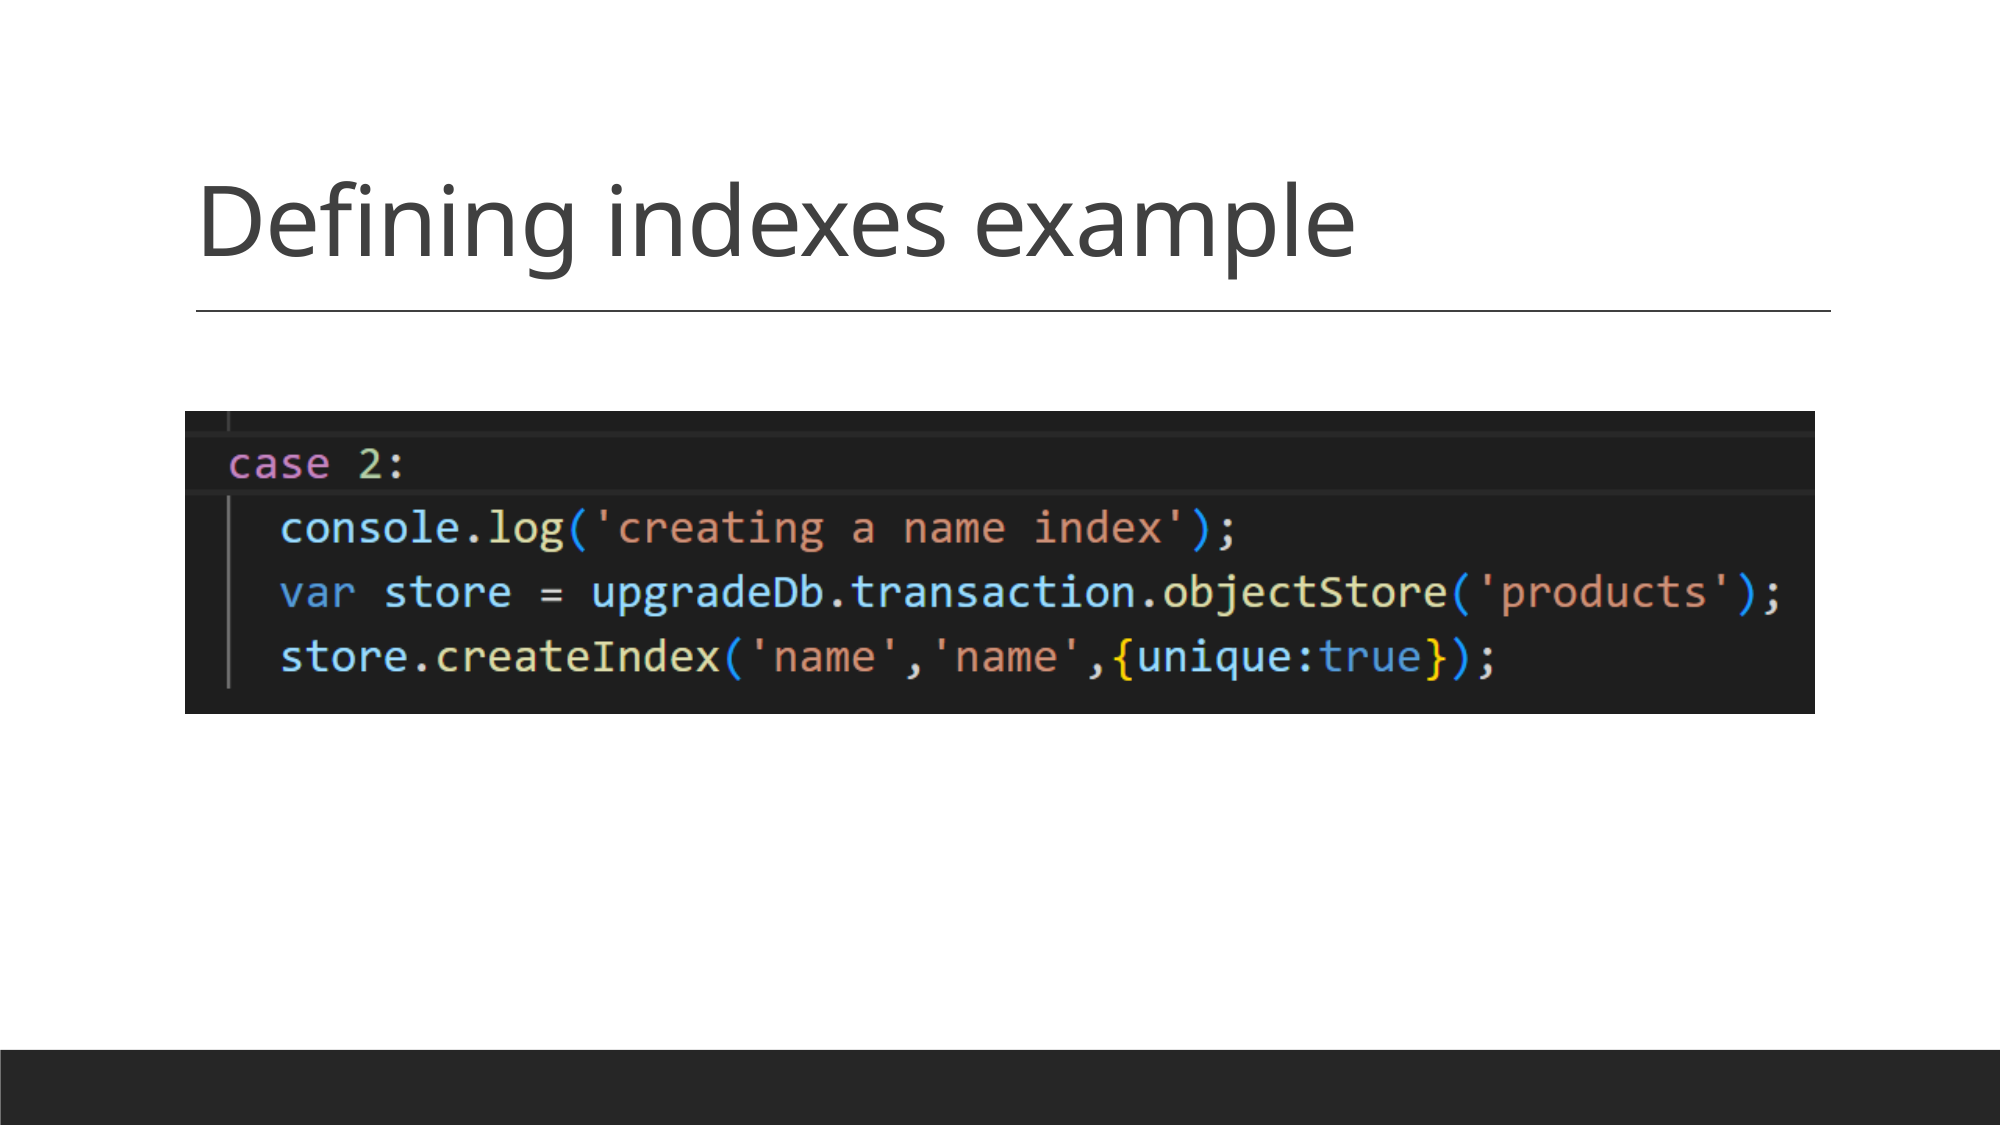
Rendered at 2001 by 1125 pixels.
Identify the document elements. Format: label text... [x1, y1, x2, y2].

title Defining indexes example [180, 47, 1830, 285]
picture [184, 411, 1816, 714]
